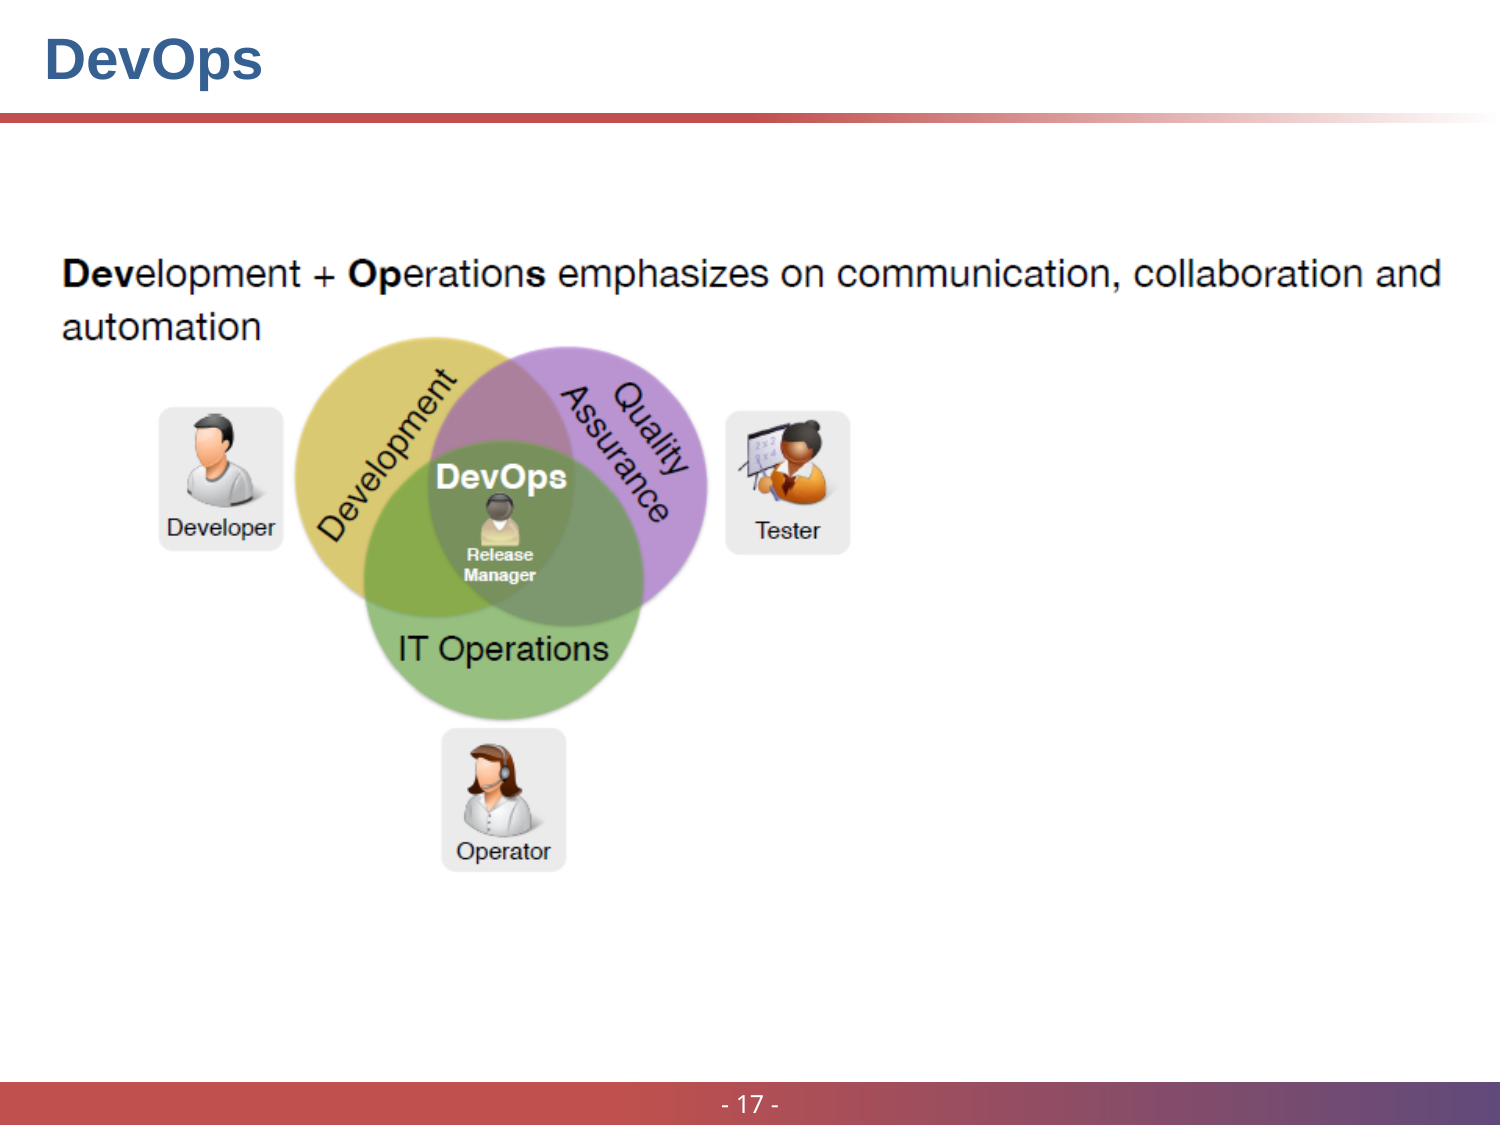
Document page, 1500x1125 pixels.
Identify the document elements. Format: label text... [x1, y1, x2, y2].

title DevOps [29, 0, 1483, 114]
picture [53, 244, 1447, 880]
slide_number 17 [575, 1082, 925, 1125]
